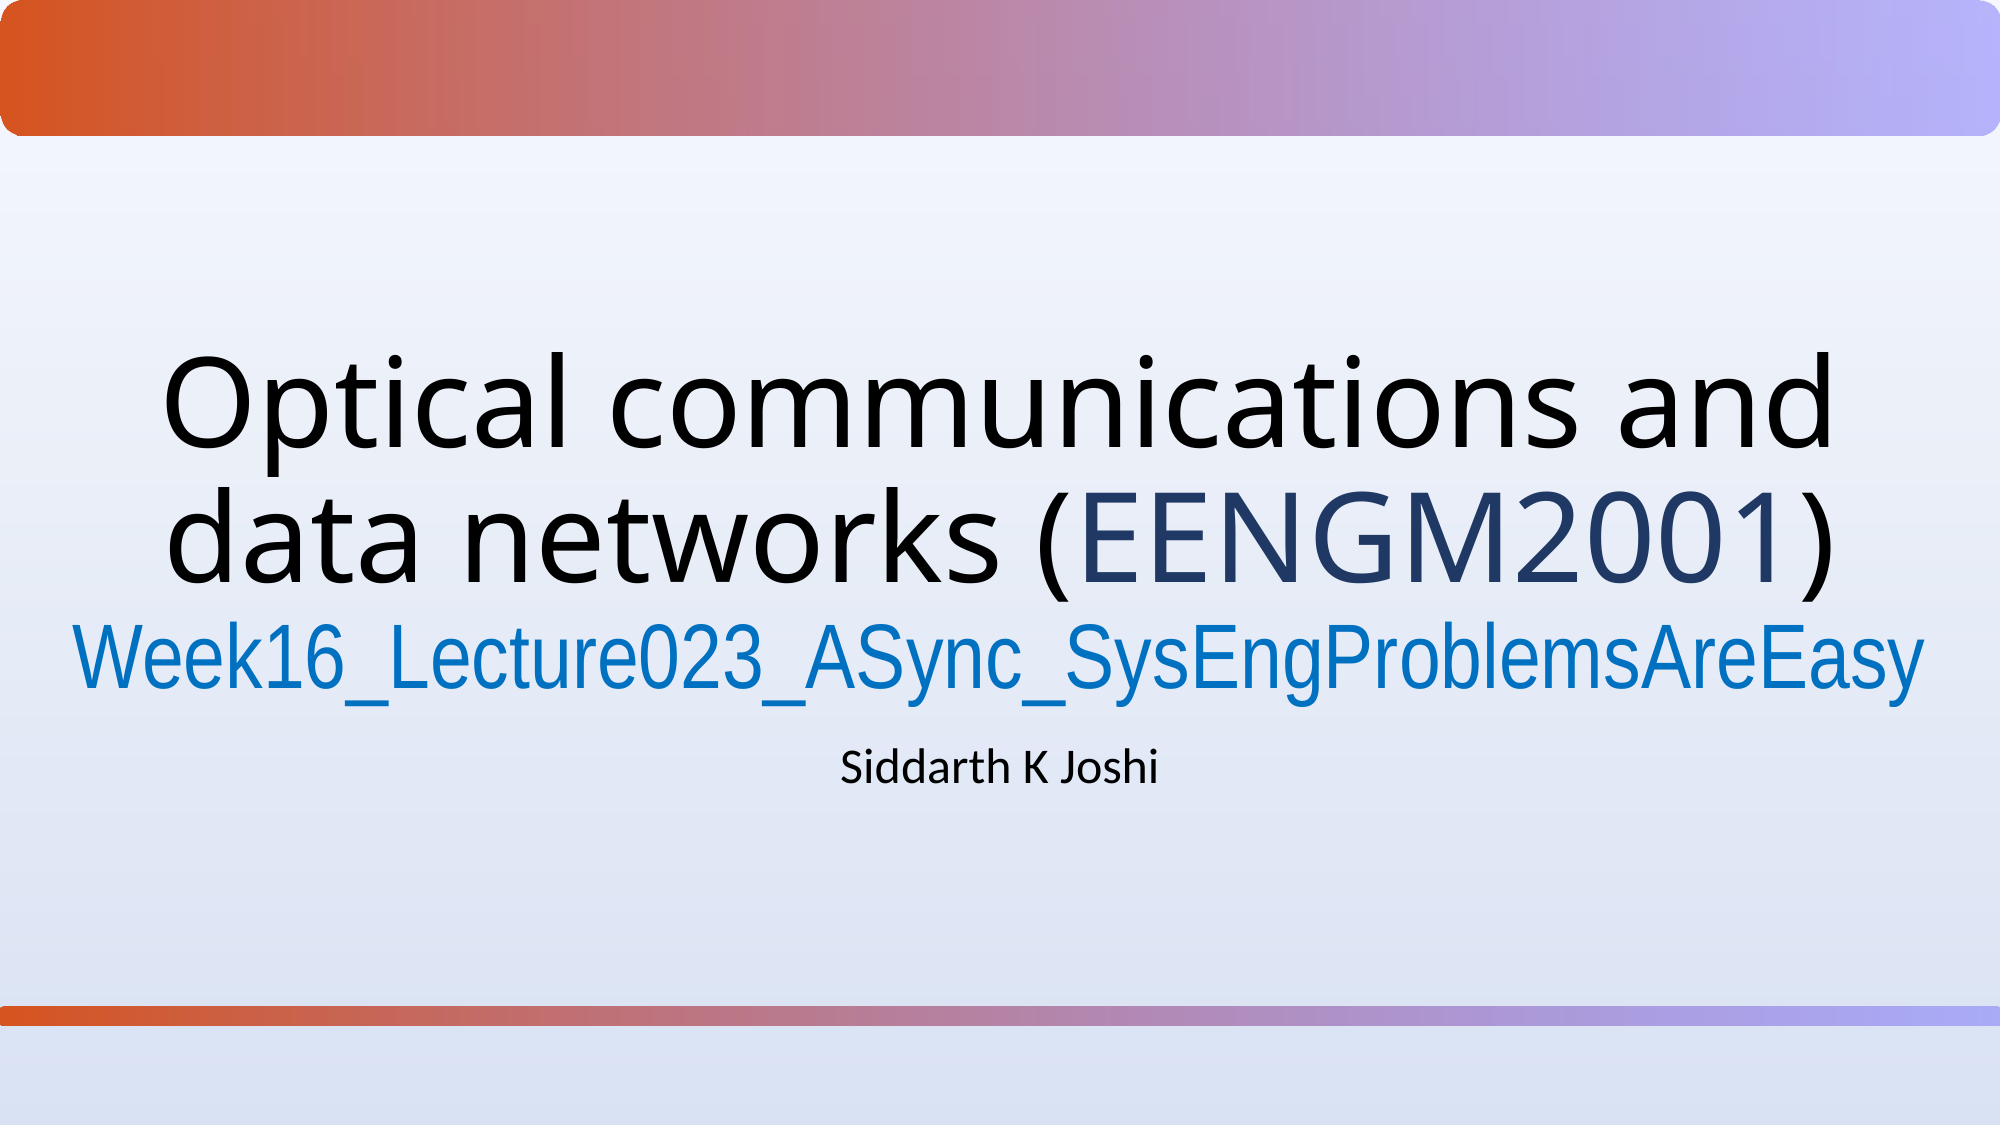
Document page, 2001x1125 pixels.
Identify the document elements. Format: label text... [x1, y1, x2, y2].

subtitle Siddarth K Joshi [249, 732, 1750, 862]
text_box [0, 0, 2000, 137]
text_box [0, 1005, 2000, 1027]
title Optical communications and data networks (EENGM2001) Week16_Lecture023_ASync_SysEngProblemsAreEasy [0, 184, 2000, 716]
